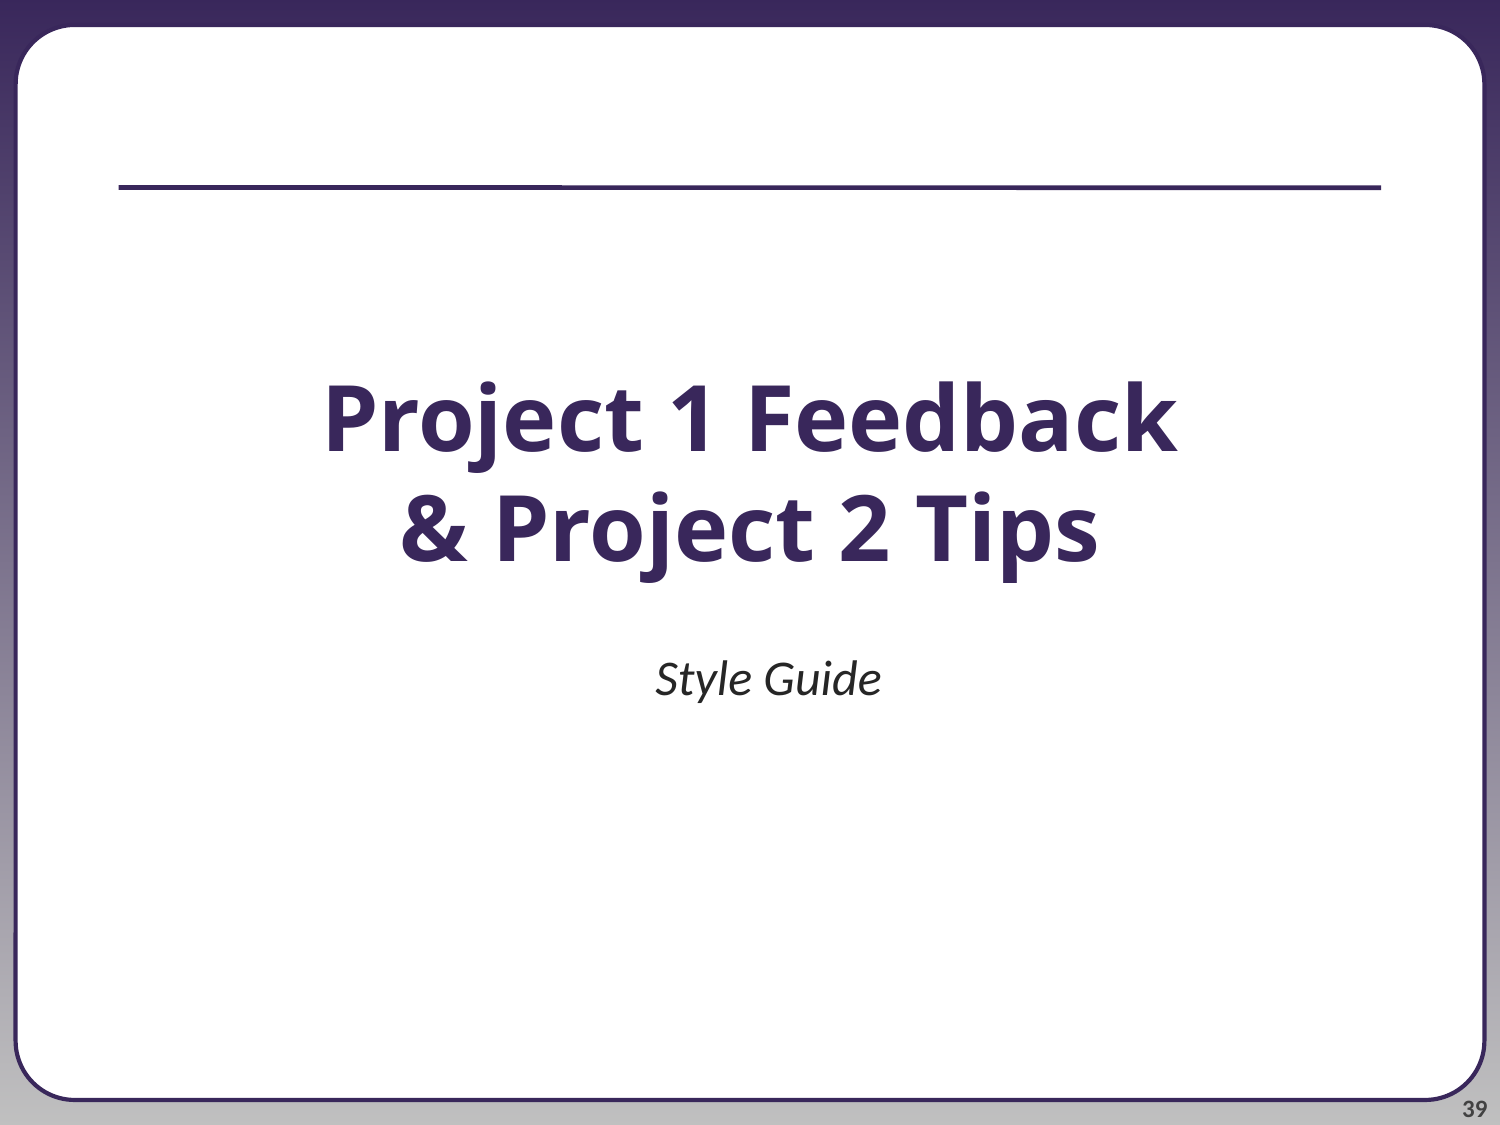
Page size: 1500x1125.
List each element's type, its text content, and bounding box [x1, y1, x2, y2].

title Project 1 Feedback & Project 2 Tips [112, 349, 1388, 591]
subtitle Style Guide [112, 637, 1388, 925]
